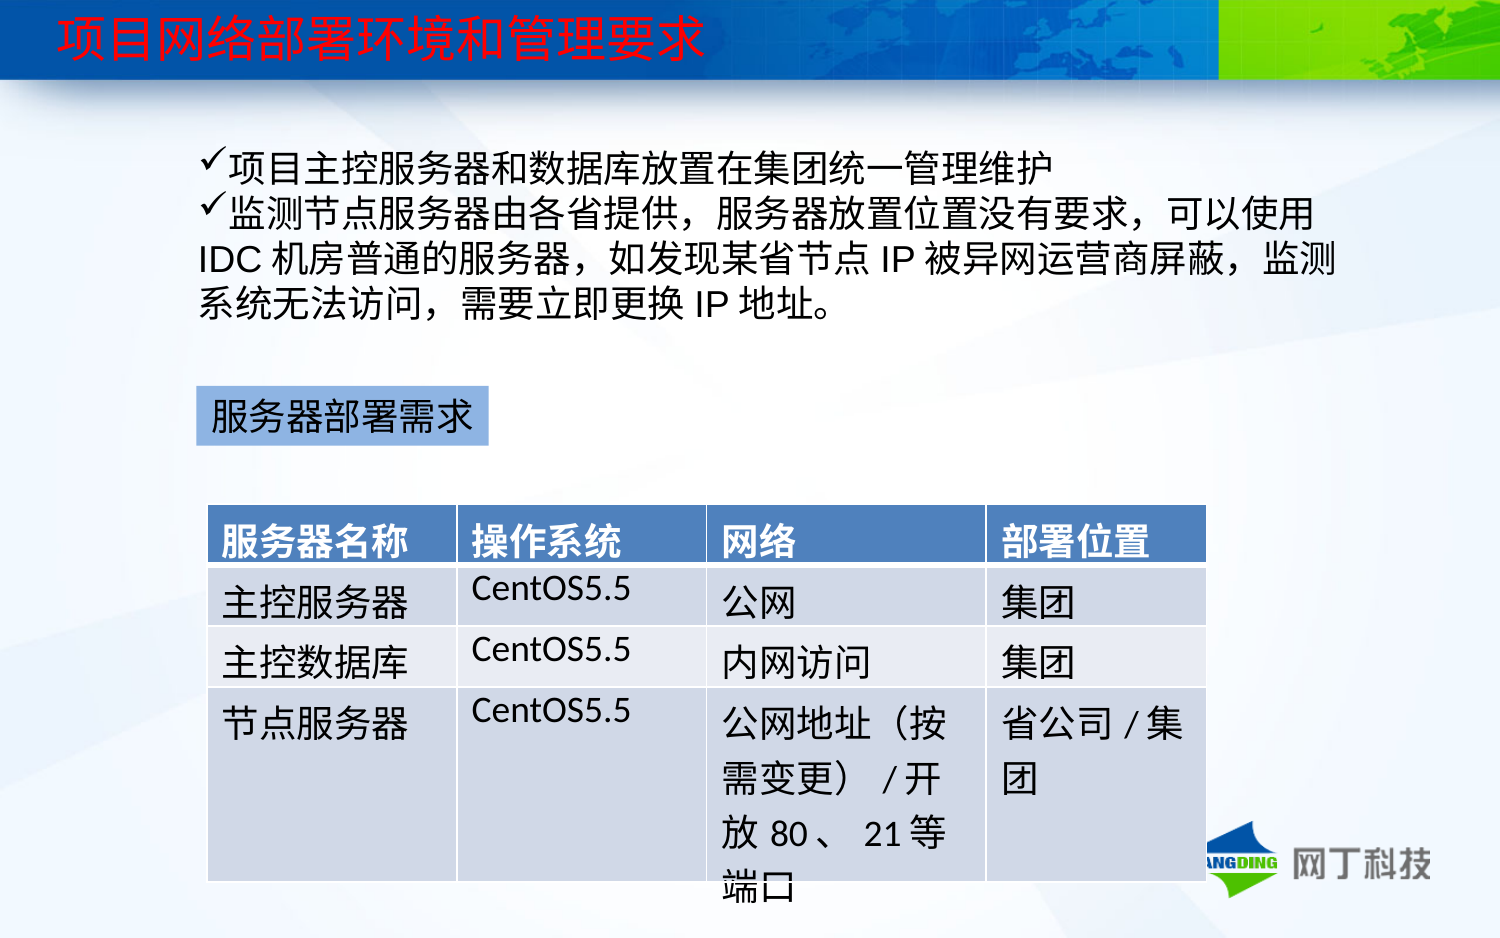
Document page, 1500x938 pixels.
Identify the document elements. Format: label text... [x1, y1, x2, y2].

table_cell 省公司/集团 [987, 688, 1206, 881]
table_cell CentOS5.5 [458, 568, 706, 625]
picture [0, 0, 1500, 938]
table_cell CentOS5.5 [458, 688, 706, 881]
table_cell 集团 [987, 627, 1206, 686]
table_header 部署位置 [987, 505, 1206, 562]
text_box 项目网络部署环境和管理要求 [41, 0, 821, 75]
table_header 网络 [707, 505, 985, 562]
table_header 服务器名称 [208, 505, 456, 562]
text_box 项目主控服务器和数据库放置在集团统一管理维护 监测节点服务器由各省提供，服务器放置位置没有要求，可以使用IDC机房普通的服务器，如发现某省节点IP被异网运营商屏蔽，监测系统无法访问，需要立即更换IP地址。 [182, 137, 1376, 332]
table_cell CentOS5.5 [458, 627, 706, 686]
table_cell 公网地址（按需变更）/开放80、21等端口 [707, 688, 985, 881]
table_cell 主控数据库 [208, 627, 456, 686]
table_cell 内网访问 [707, 627, 985, 686]
table_header 操作系统 [458, 505, 706, 562]
table_cell 公网 [707, 568, 985, 625]
text_box 服务器部署需求 [196, 385, 489, 446]
table_cell 节点服务器 [208, 688, 456, 881]
table_cell 集团 [987, 568, 1206, 625]
table_cell 主控服务器 [208, 568, 456, 625]
